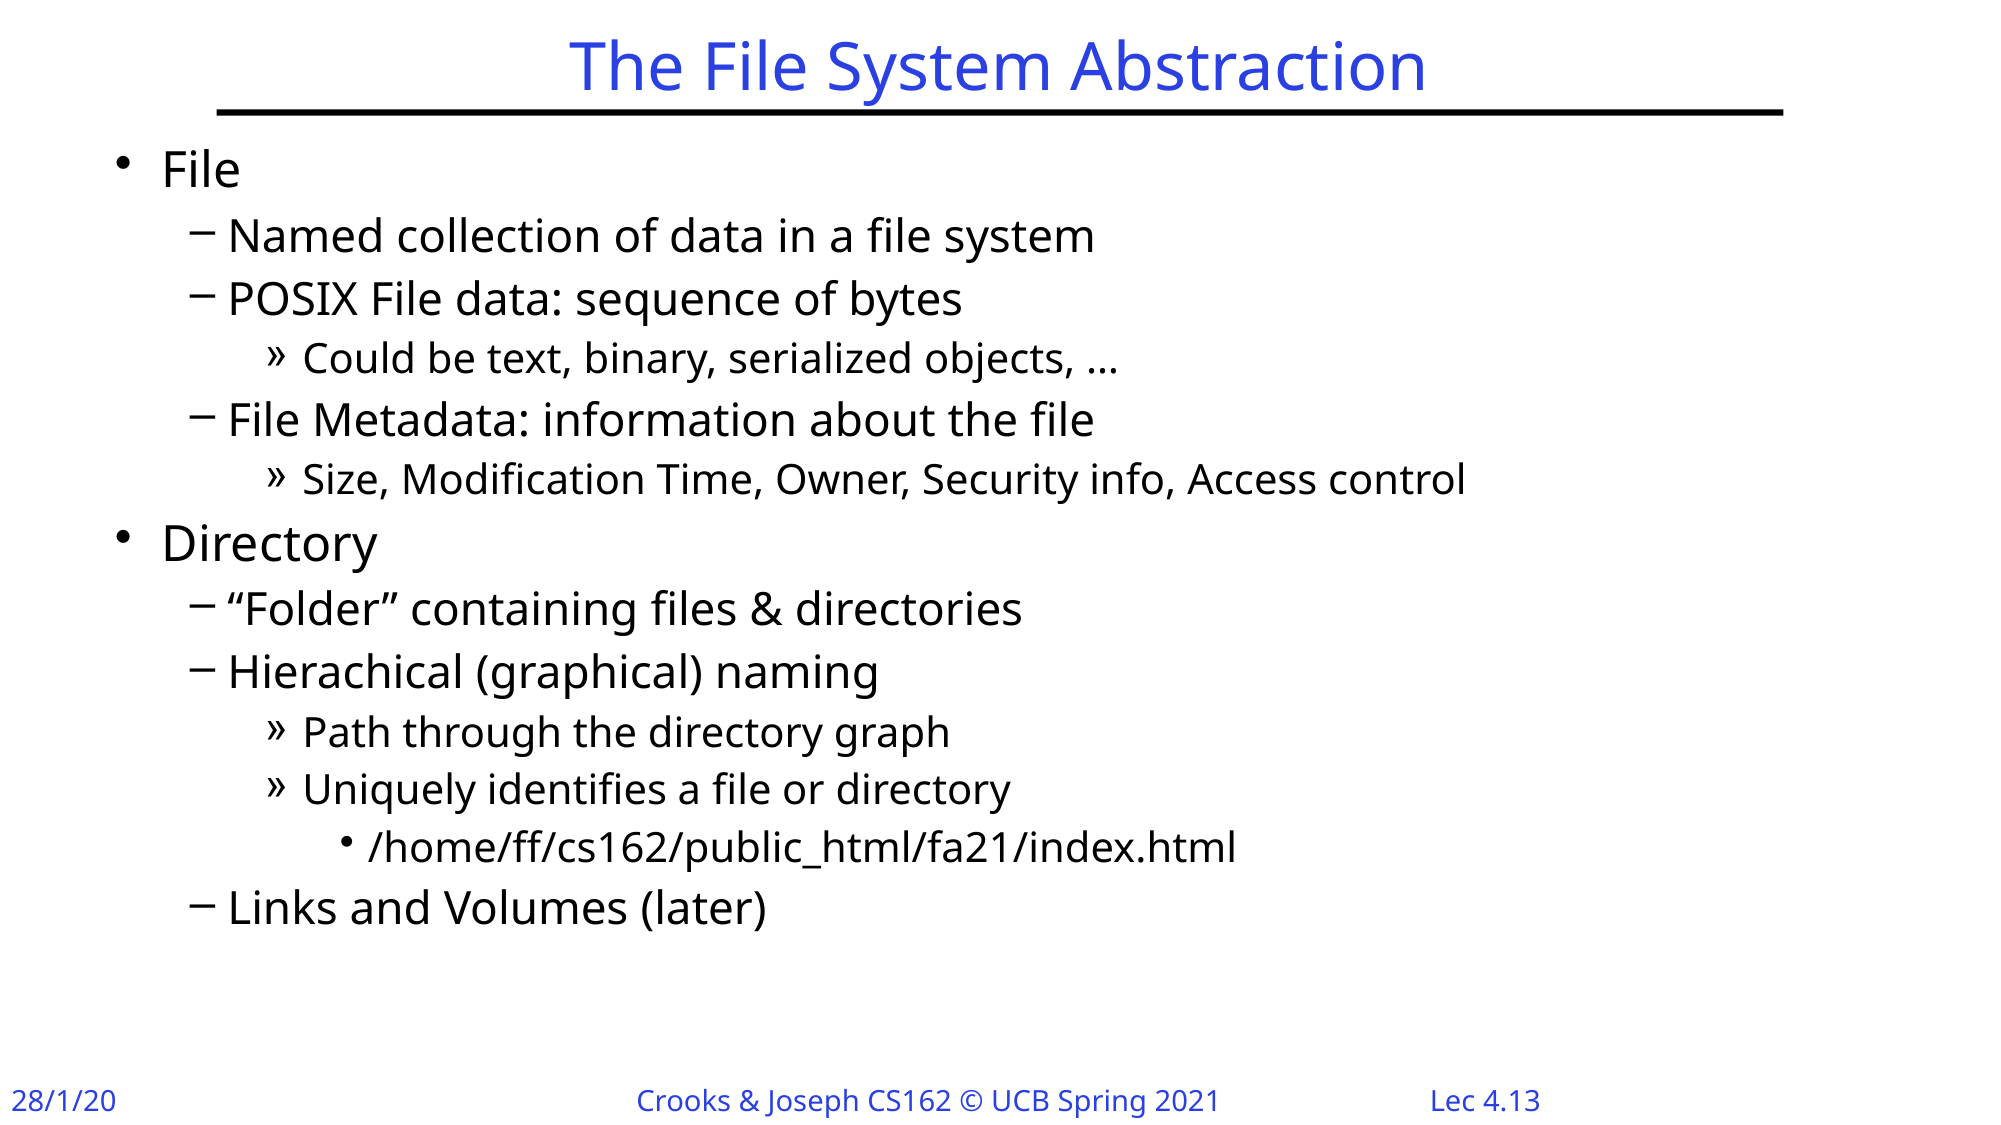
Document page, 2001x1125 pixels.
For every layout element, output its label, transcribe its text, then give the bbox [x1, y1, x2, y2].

title The File System Abstraction [216, 24, 1784, 113]
list File Named collection of data in a file system POSIX File data: sequence of bytes Could be text, binary, serialized objects, … File Metadata: information about the file Size, Modification Time, Owner, Security info, Access control Directory “Folder” containing files & directories Hierachical (graphical) naming Path through the directory graph Uniquely identifies a file or directory /home/ff/cs162/public_html/fa21/index.html Links and Volumes (later) [99, 137, 1834, 975]
